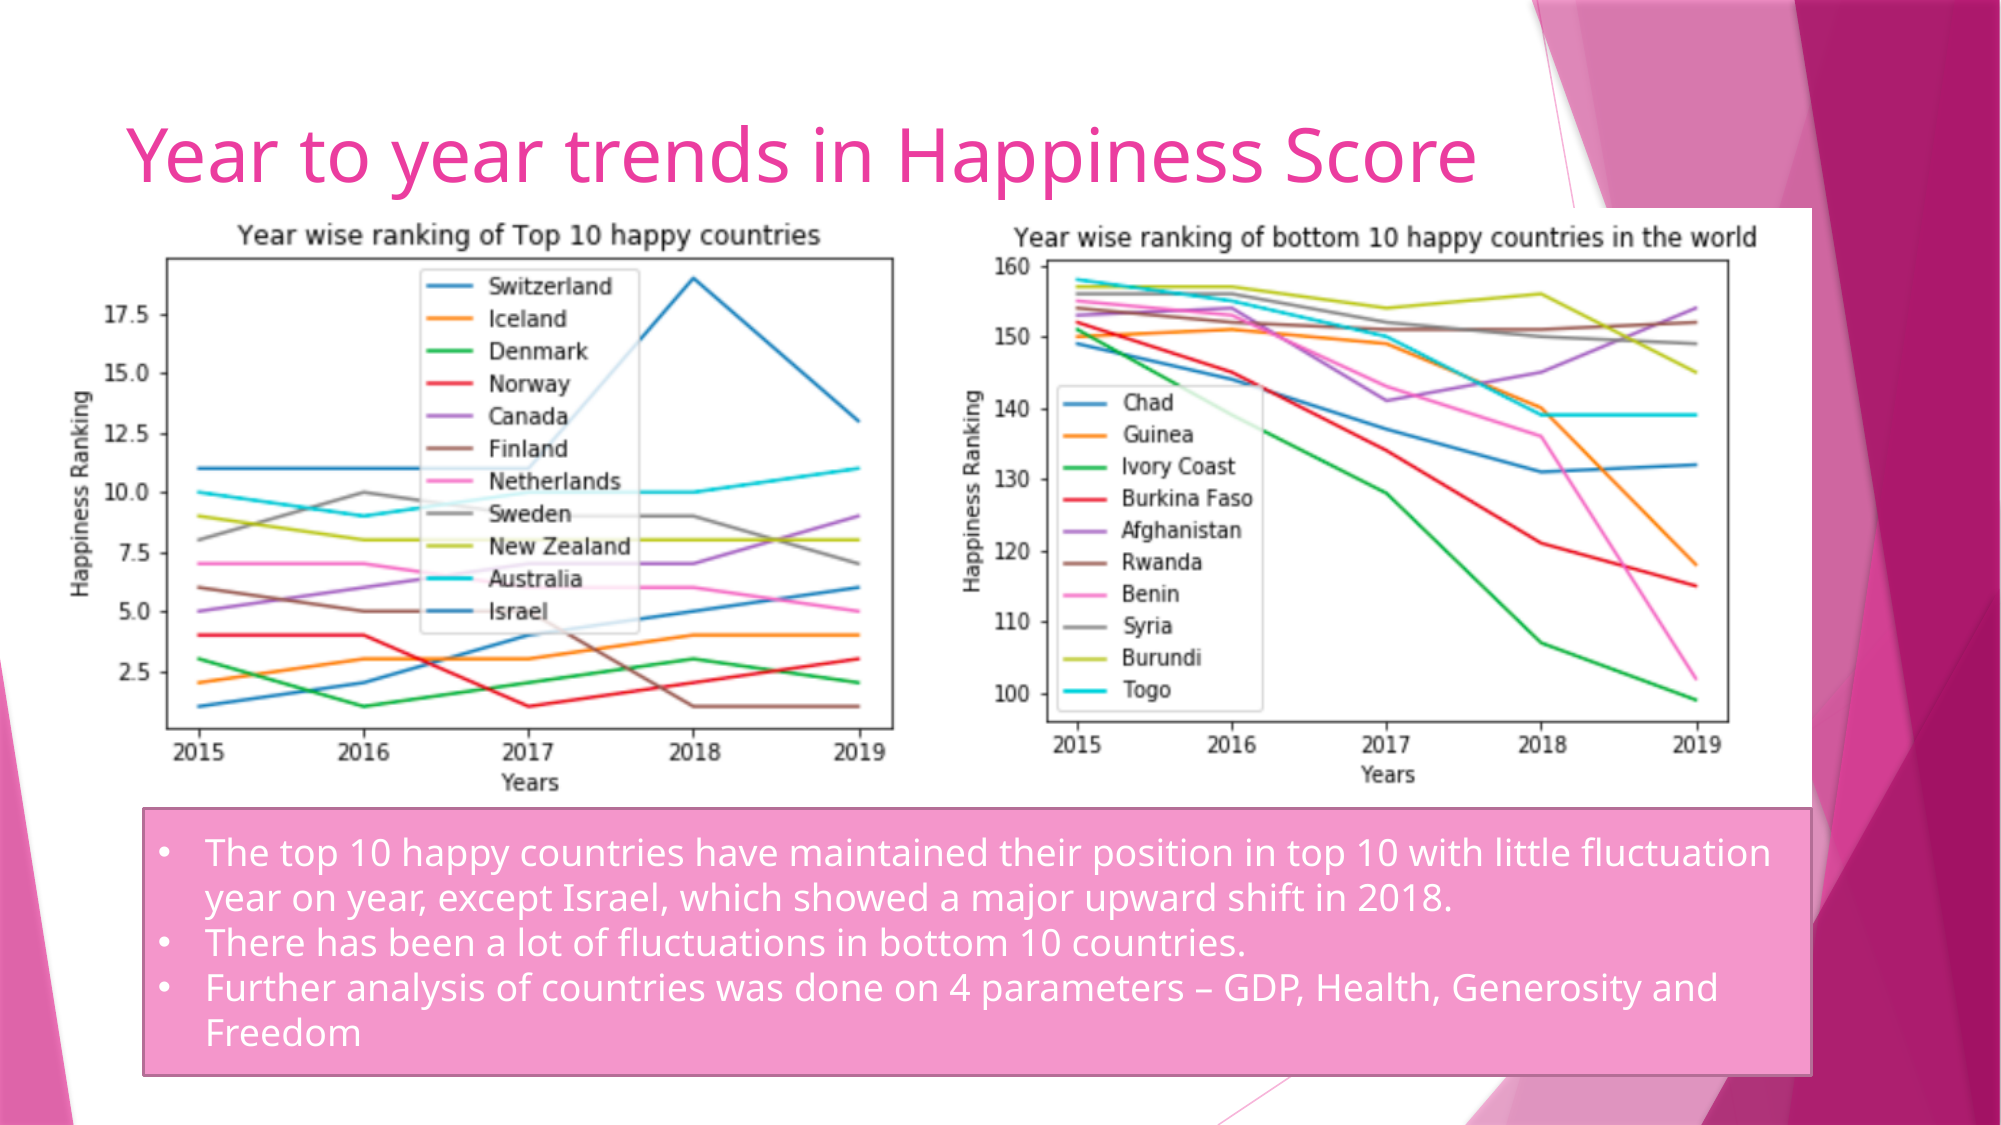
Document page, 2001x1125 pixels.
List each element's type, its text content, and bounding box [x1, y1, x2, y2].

text_box The top 10 happy countries have maintained their position in top 10 with little fluctuation year on year, except Israel, which showed a major upward shift in 2018. There has been a lot of fluctuations in bottom 10 countries. Further analysis of countries was done on 4 parameters – GDP, Health, Generosity and Freedom [142, 814, 1813, 1077]
picture [944, 207, 1812, 809]
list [55, 207, 944, 809]
title Year to year trends in Happiness Score [111, 99, 1522, 207]
